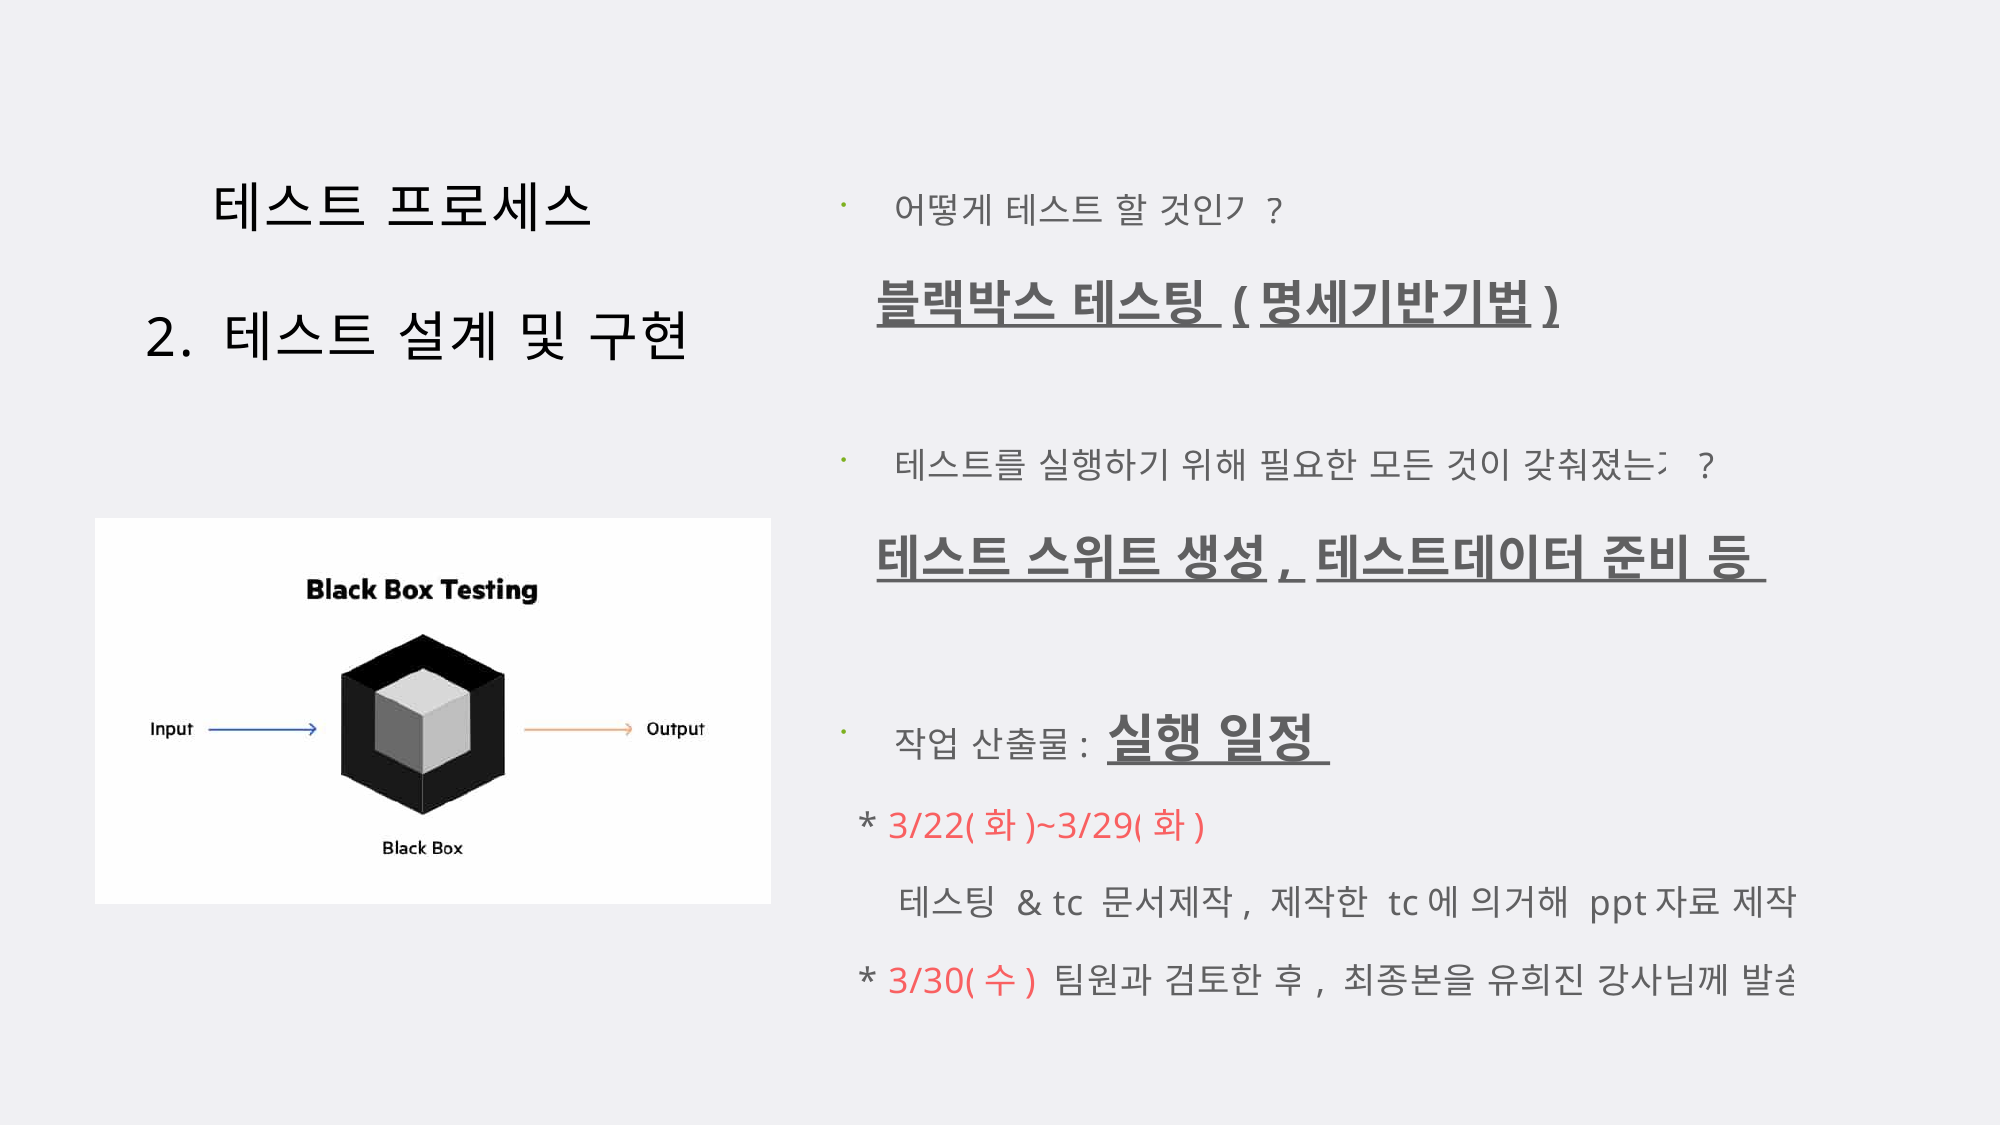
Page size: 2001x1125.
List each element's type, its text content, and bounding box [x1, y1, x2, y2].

picture [95, 518, 771, 904]
list 어떻게 테스트 할 것인가? 블랙박스 테스팅 (명세기반기법) 테스트를 실행하기 위해 필요한 모든 것이 갖춰졌는가? 테스트 스위트 생성, 테스트데이터 준비 등 작업 산출물: 실행 일정 * 3/22(화)~3/29(화) 테스팅 & tc 문서제작, 제작한 tc에 의거해 ppt자료 제작 * 3/30(수) 팀원과 검토한 후, 최종본을 유희진 강사님께 발송 [819, 153, 1904, 1032]
text_box [0, 0, 2000, 1125]
title 테스트 프로세스 2. 테스트 설계 및 구현 [67, 155, 742, 388]
